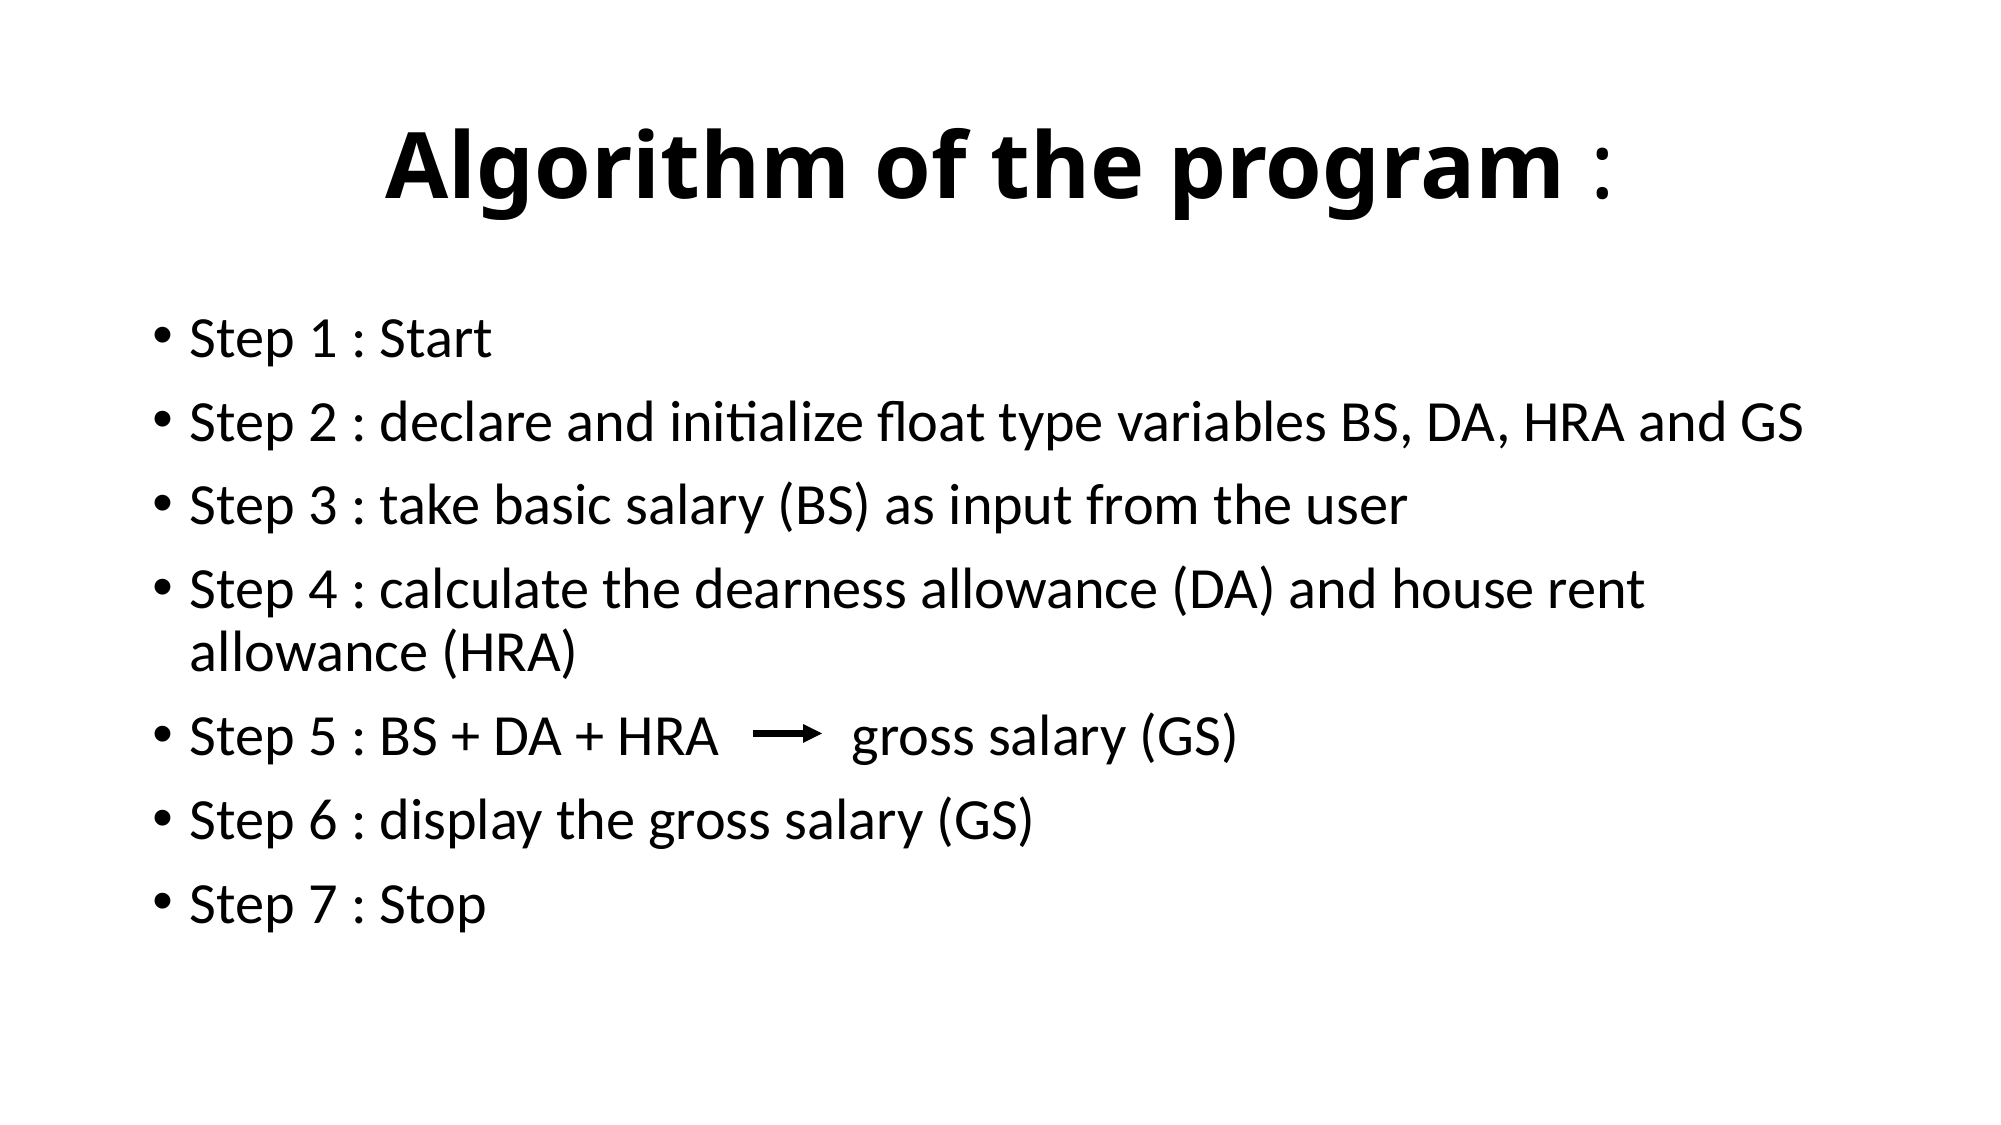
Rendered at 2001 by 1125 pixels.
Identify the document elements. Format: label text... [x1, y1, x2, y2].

list Step 1 : Start Step 2 : declare and initialize float type variables BS, DA, HRA and GS Step 3 : take basic salary (BS) as input from the user Step 4 : calculate the dearness allowance (DA) and house rent allowance (HRA) Step 5 : BS + DA + HRA gross salary (GS) Step 6 : display the gross salary (GS) Step 7 : Stop [137, 299, 1863, 1014]
title Algorithm of the program : [137, 59, 1863, 278]
